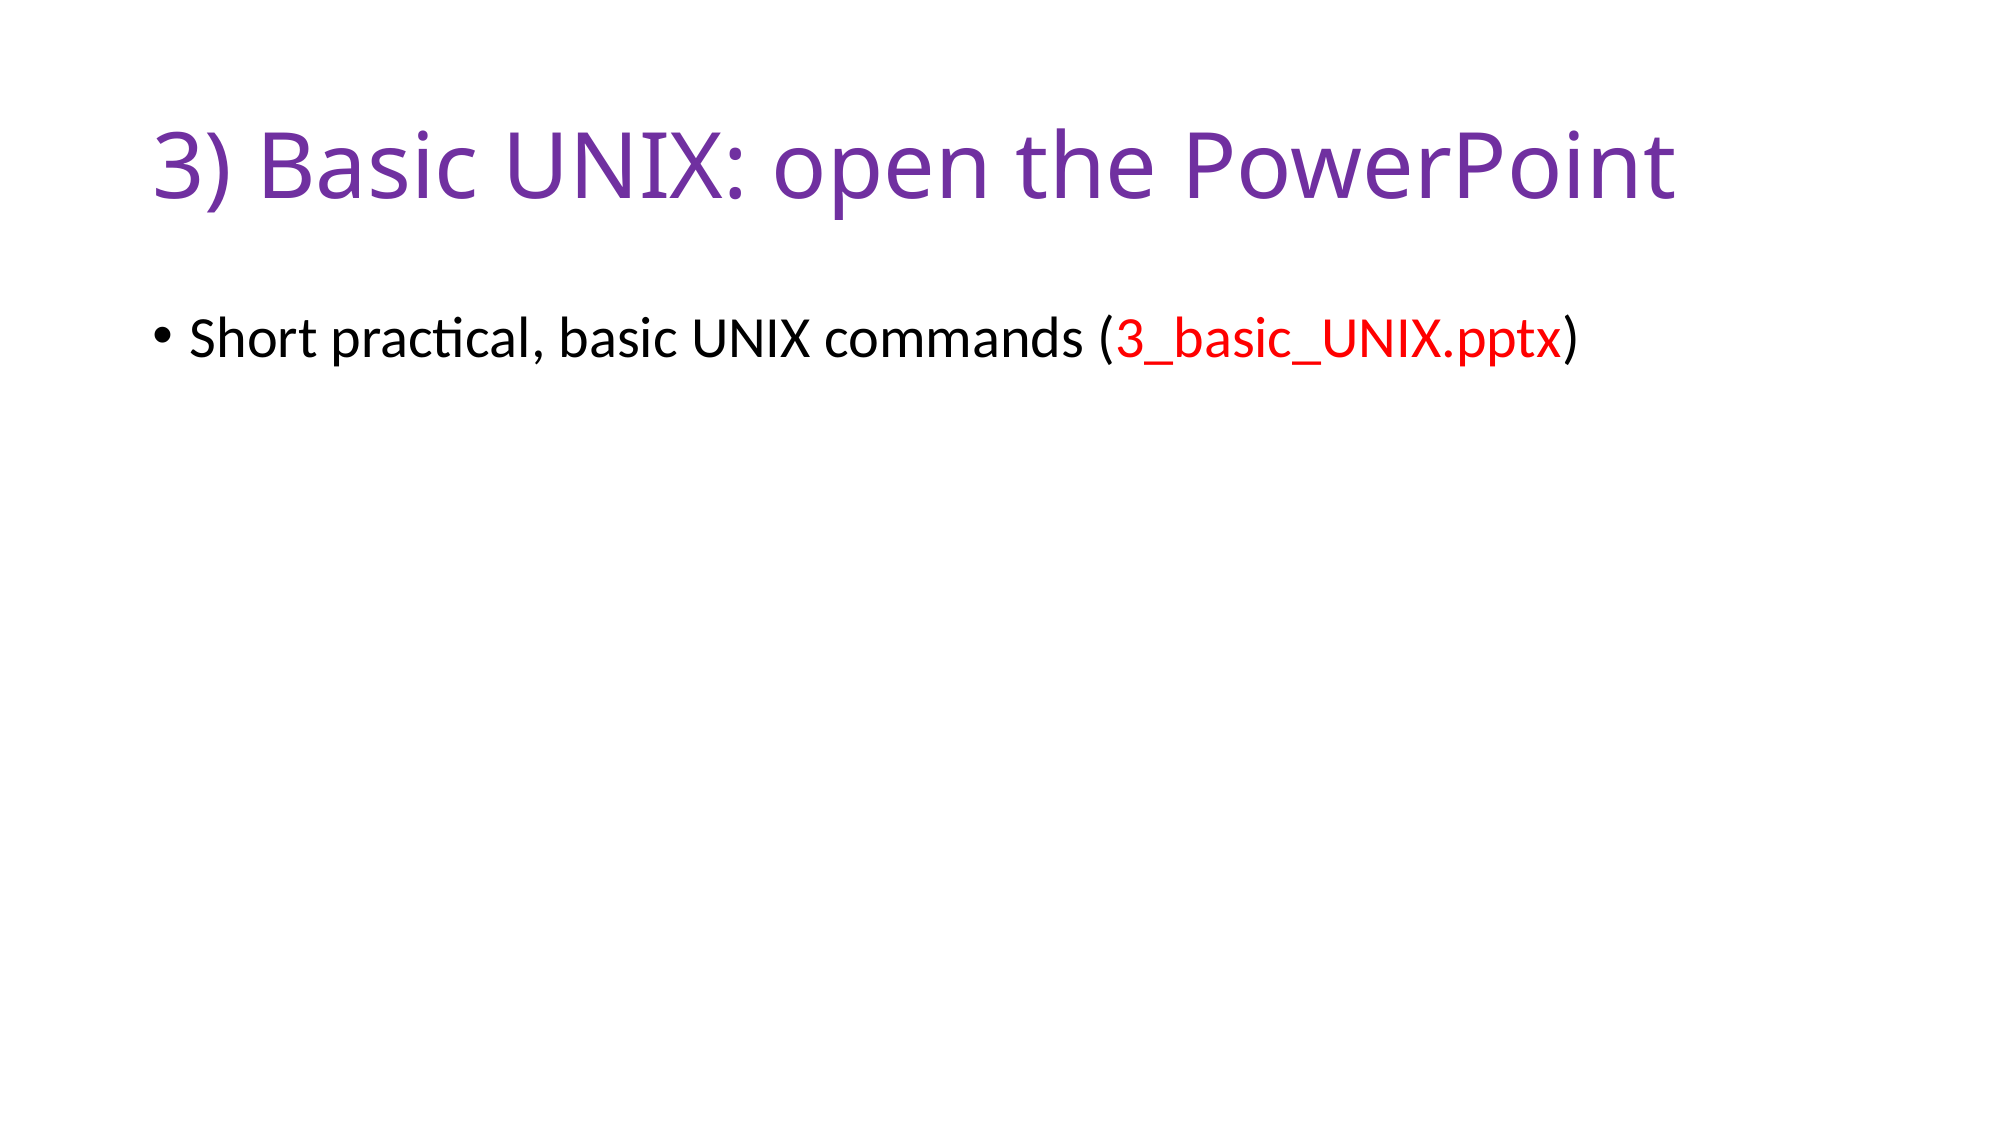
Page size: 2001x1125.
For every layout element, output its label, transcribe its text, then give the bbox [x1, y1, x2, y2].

list Short practical, basic UNIX commands (3_basic_UNIX.pptx) [137, 299, 1863, 1014]
title 3) Basic UNIX: open the PowerPoint [137, 59, 1863, 278]
